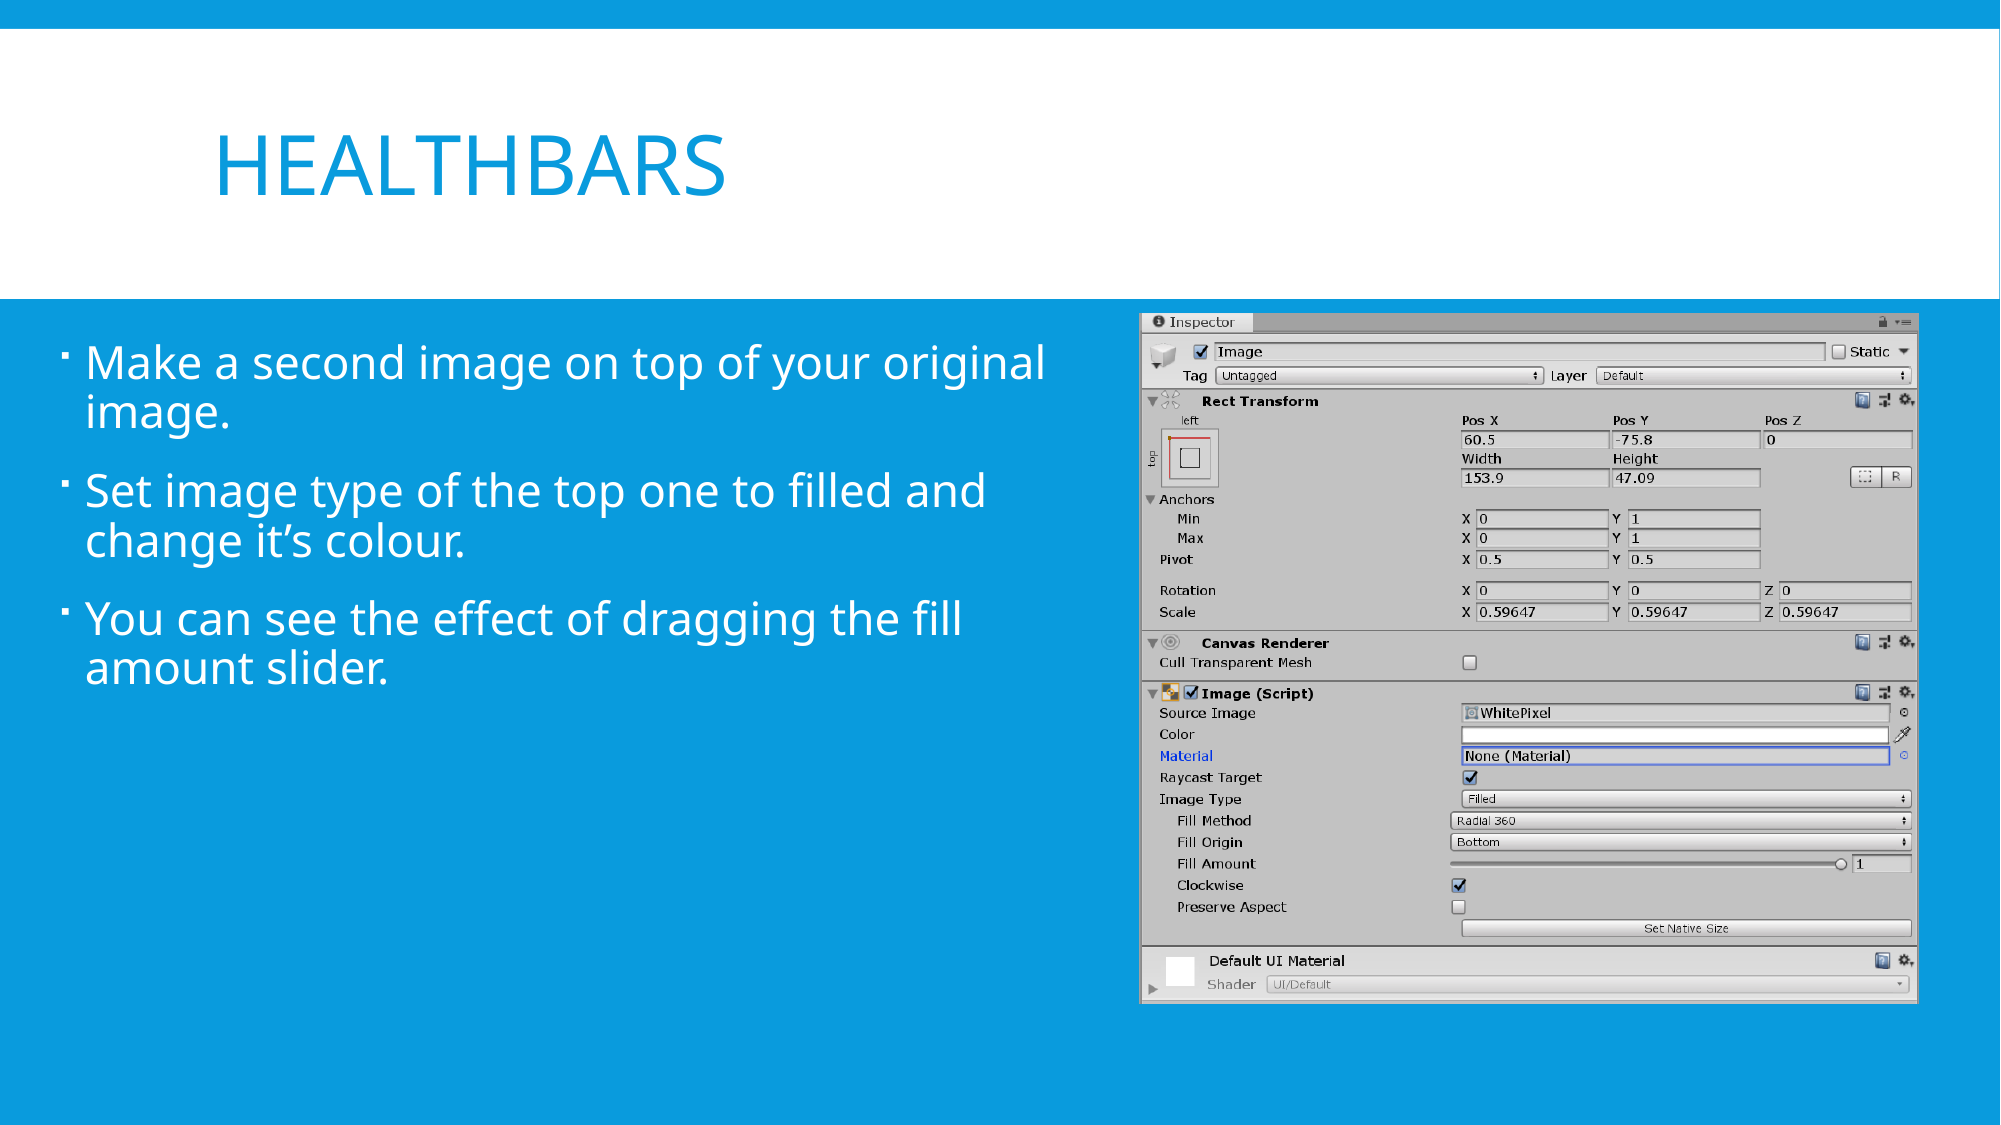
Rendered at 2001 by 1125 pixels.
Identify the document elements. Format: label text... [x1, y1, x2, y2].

list Make a second image on top of your original image. Set image type of the top one to filled and change it’s colour. You can see the effect of dragging the fill amount slider. [40, 332, 1140, 1023]
picture [1140, 314, 1918, 1003]
title Healthbars [197, 46, 1803, 295]
